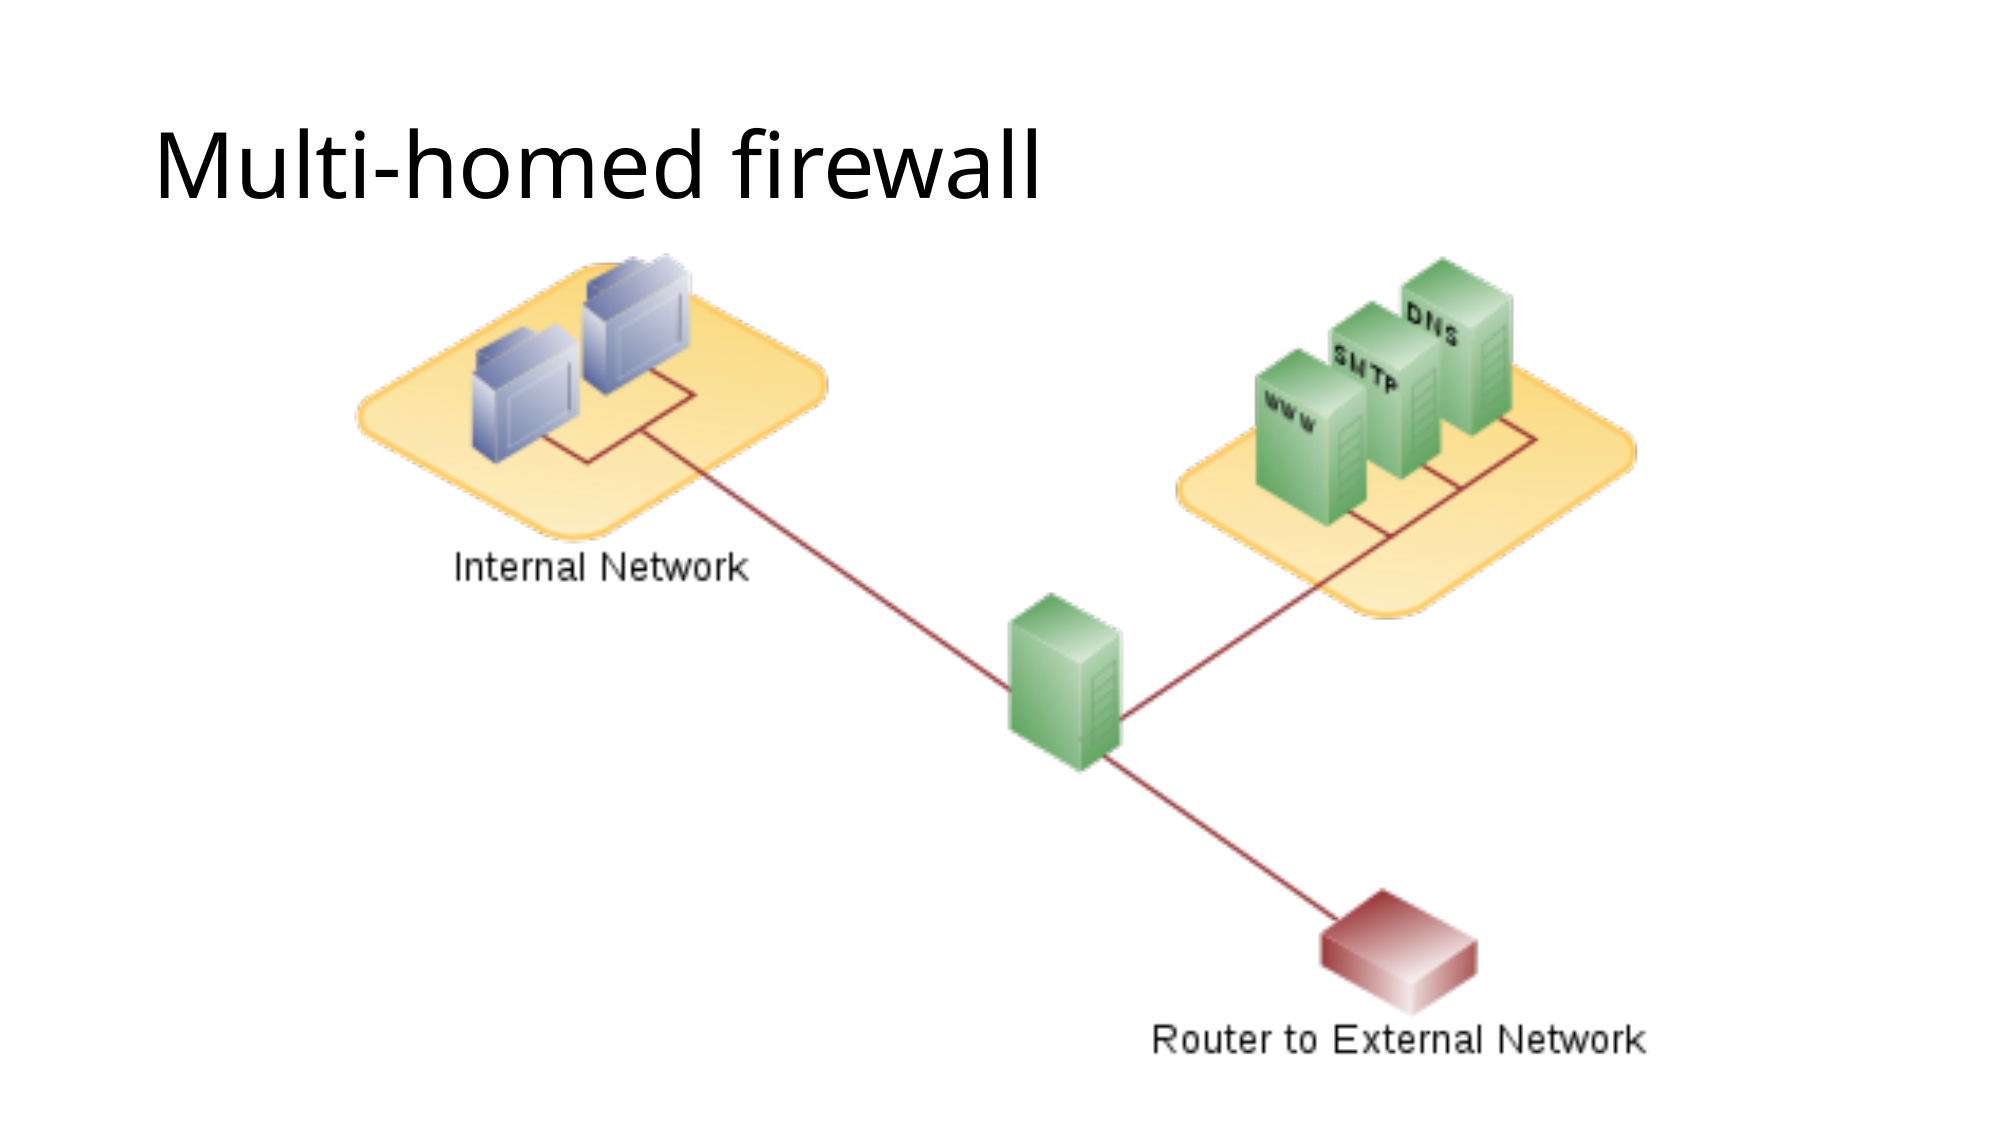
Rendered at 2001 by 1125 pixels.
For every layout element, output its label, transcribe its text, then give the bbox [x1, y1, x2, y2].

title Multi-homed firewall [137, 59, 1863, 278]
picture [349, 232, 1650, 1067]
